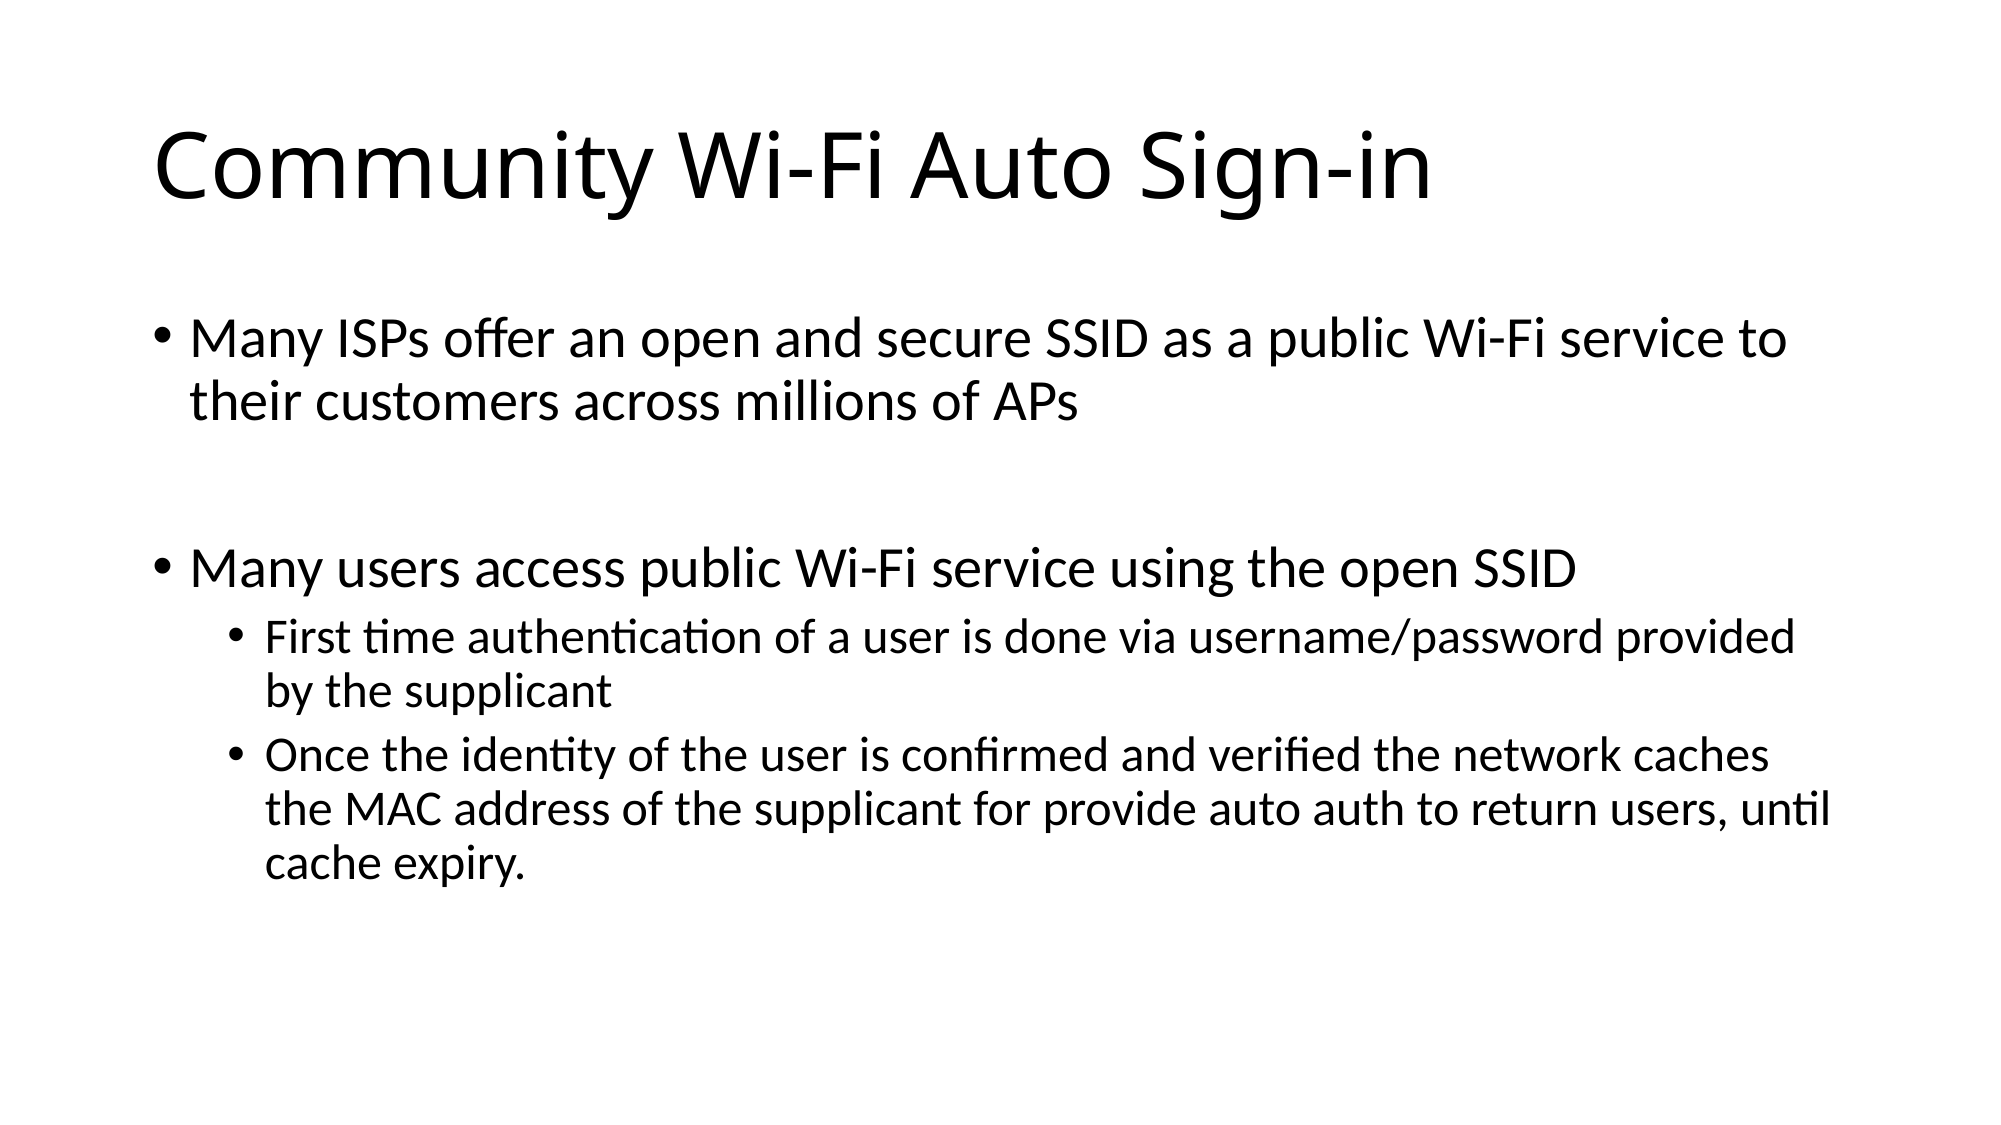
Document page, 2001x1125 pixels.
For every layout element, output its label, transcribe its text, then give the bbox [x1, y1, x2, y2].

title Community Wi-Fi Auto Sign-in [137, 59, 1863, 278]
list Many ISPs offer an open and secure SSID as a public Wi-Fi service to their customers across millions of APs Many users access public Wi-Fi service using the open SSID First time authentication of a user is done via username/password provided by the supplicant Once the identity of the user is confirmed and verified the network caches the MAC address of the supplicant for provide auto auth to return users, until cache expiry. [137, 299, 1863, 1014]
